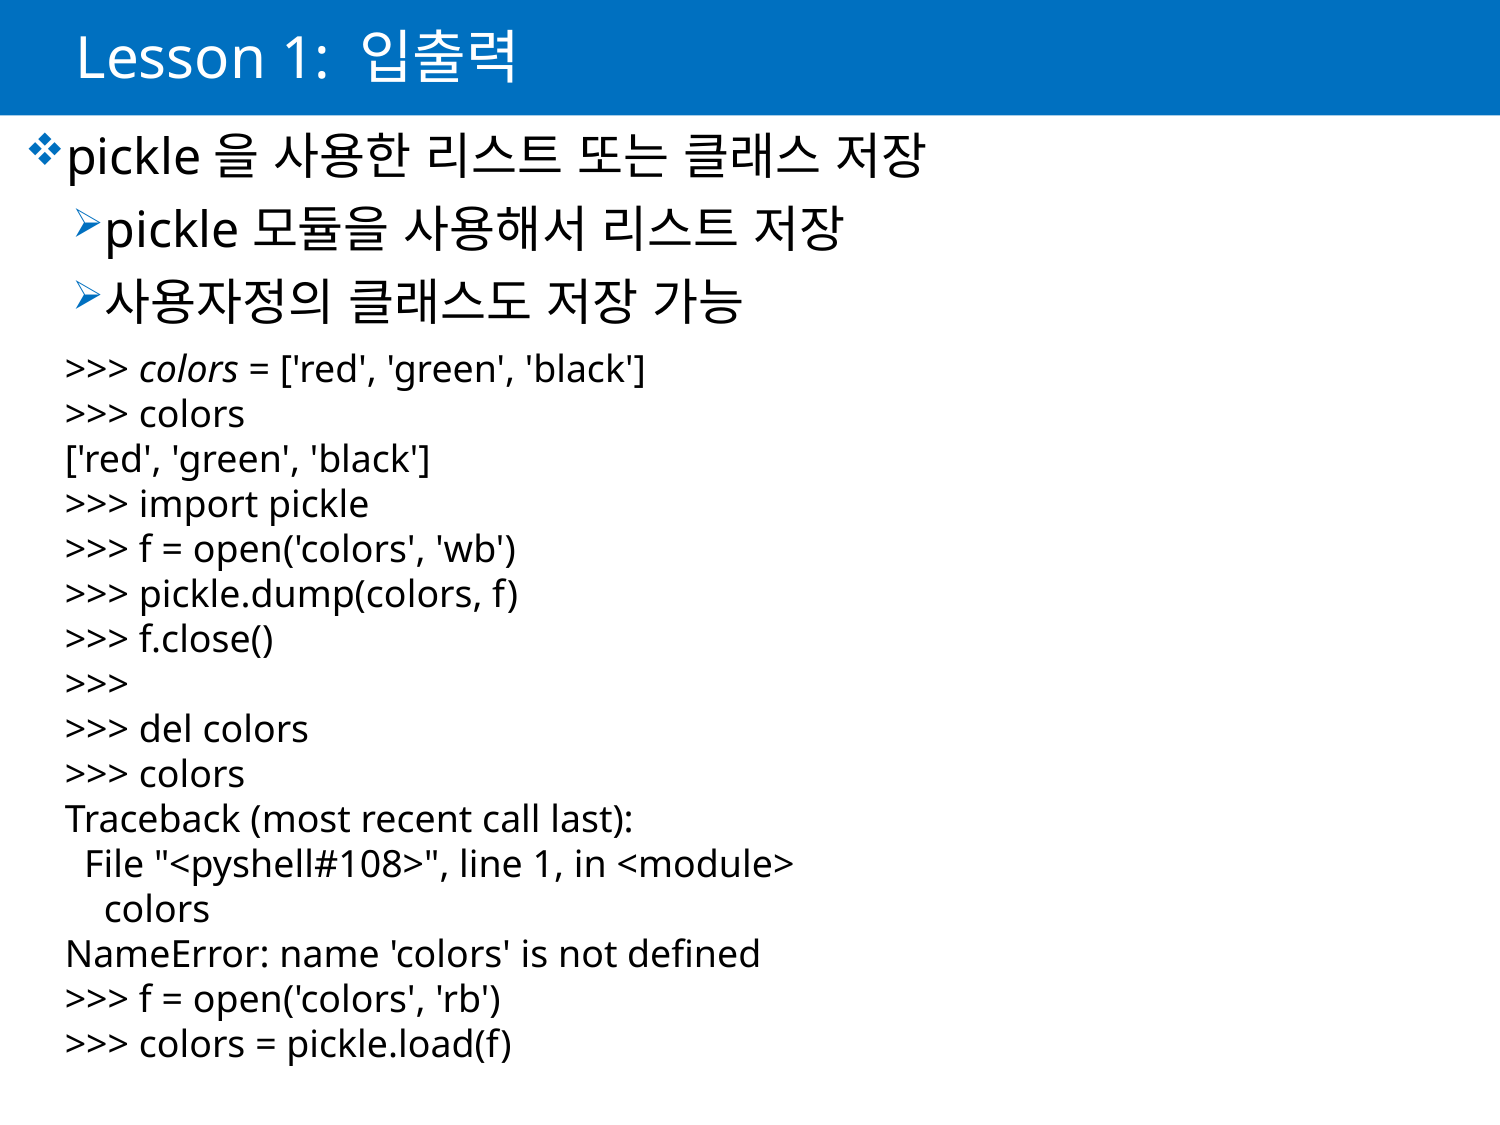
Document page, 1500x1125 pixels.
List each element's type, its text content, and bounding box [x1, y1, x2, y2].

title Lesson 1: 입출력 [75, 0, 1351, 122]
list pickle을 사용한 리스트 또는 클래스 저장 pickle모듈을 사용해서 리스트 저장 사용자정의 클래스도 저장 가능 [24, 124, 1358, 970]
text_box >>> colors = ['red', 'green', 'black'] >>> colors ['red', 'green', 'black'] >>> import pickle >>> f = open('colors', 'wb') >>> pickle.dump(colors, f) >>> f.close() >>> >>> del colors >>> colors Traceback (most recent call last): File "<pyshell#108>", line 1, in <module> colors NameError: name 'colors' is not defined >>> f = open('colors', 'rb') >>> colors = pickle.load(f) [49, 337, 1313, 1073]
